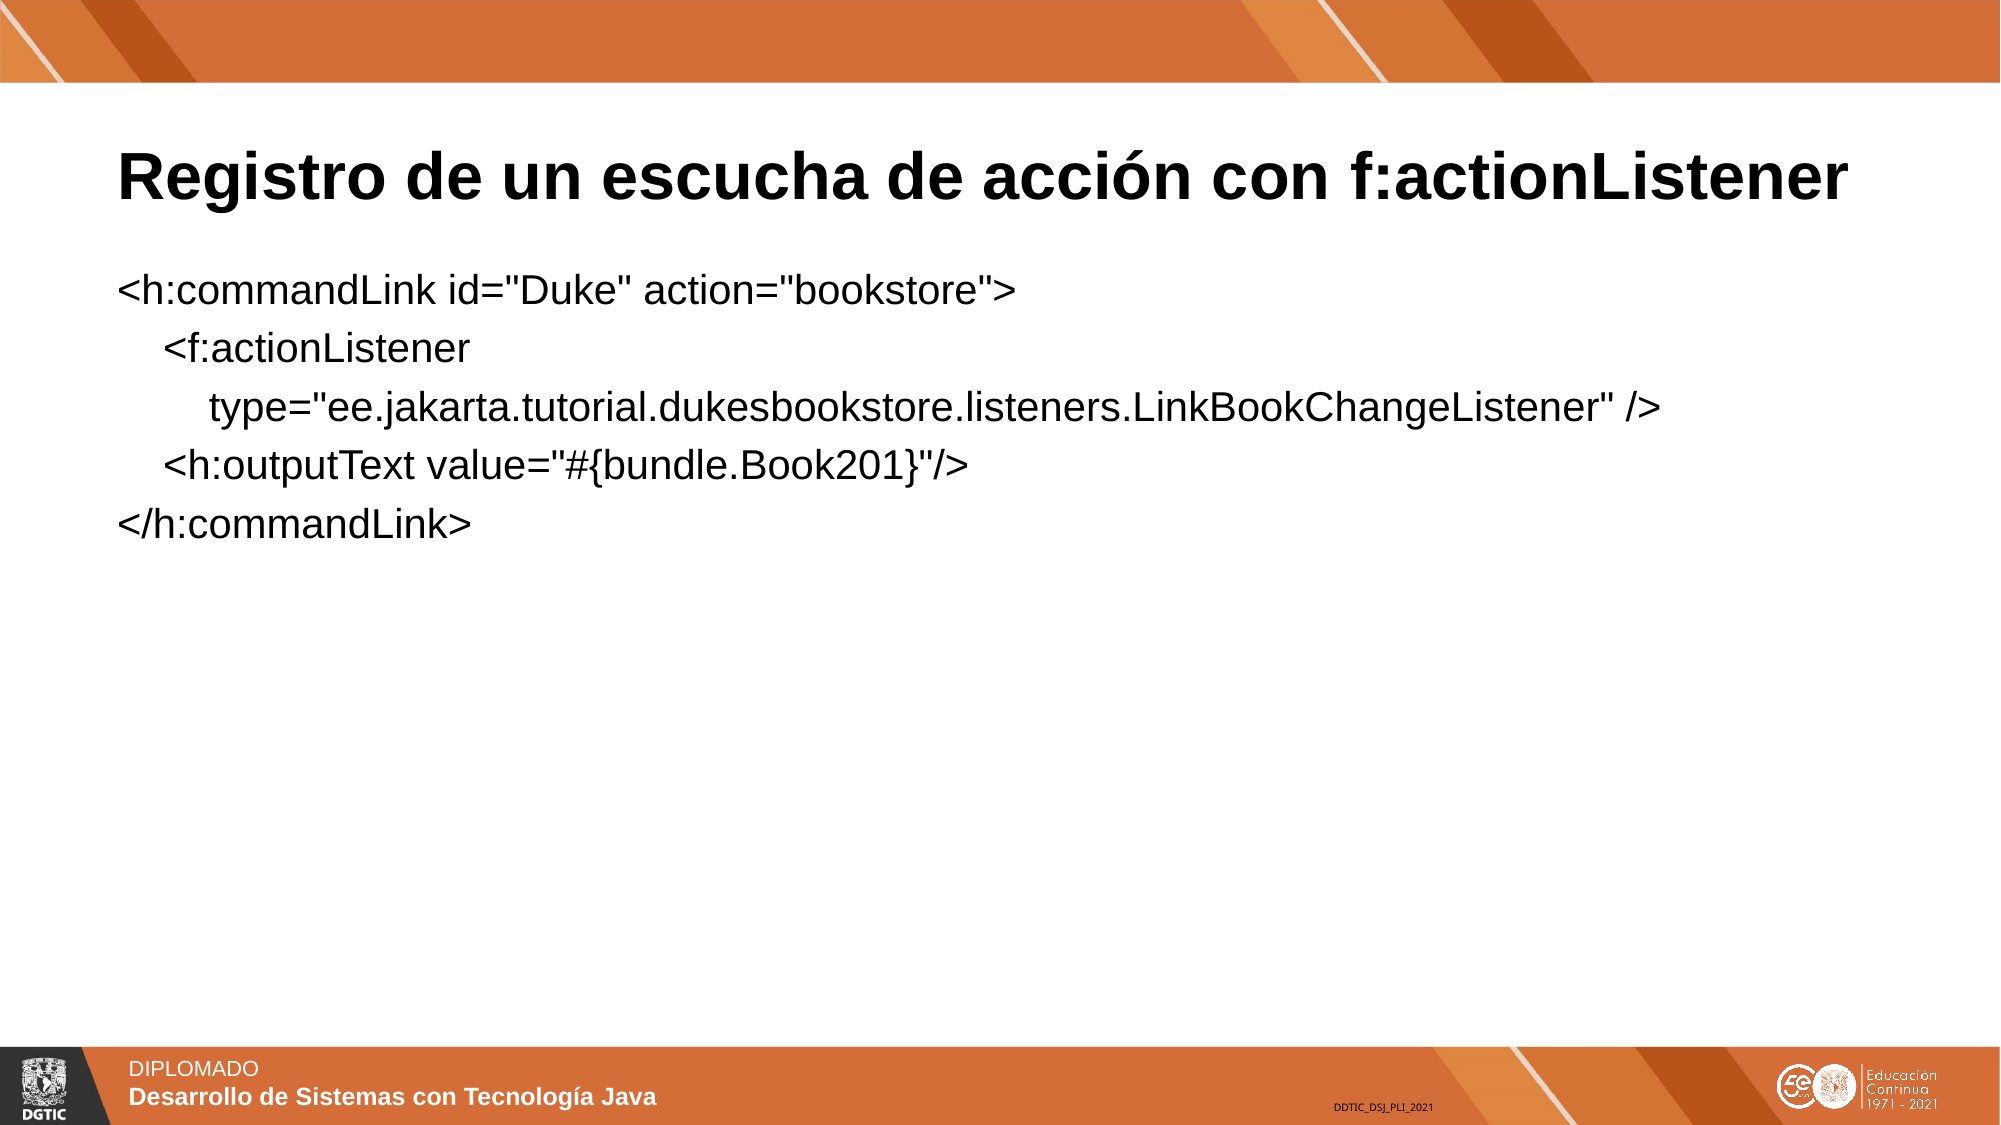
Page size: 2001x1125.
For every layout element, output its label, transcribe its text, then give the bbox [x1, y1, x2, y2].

title Registro de un escucha de acción con f:actionListener [102, 125, 1930, 220]
picture [0, 1045, 2000, 1125]
list <h:commandLink id="Duke" action="bookstore"> <f:actionListener type="ee.jakarta.tutorial.dukesbookstore.listeners.LinkBookChangeListener" /> <h:outputText value="#{bundle.Book201}"/> </h:commandLink> [102, 255, 1918, 1029]
picture [0, 0, 2000, 83]
